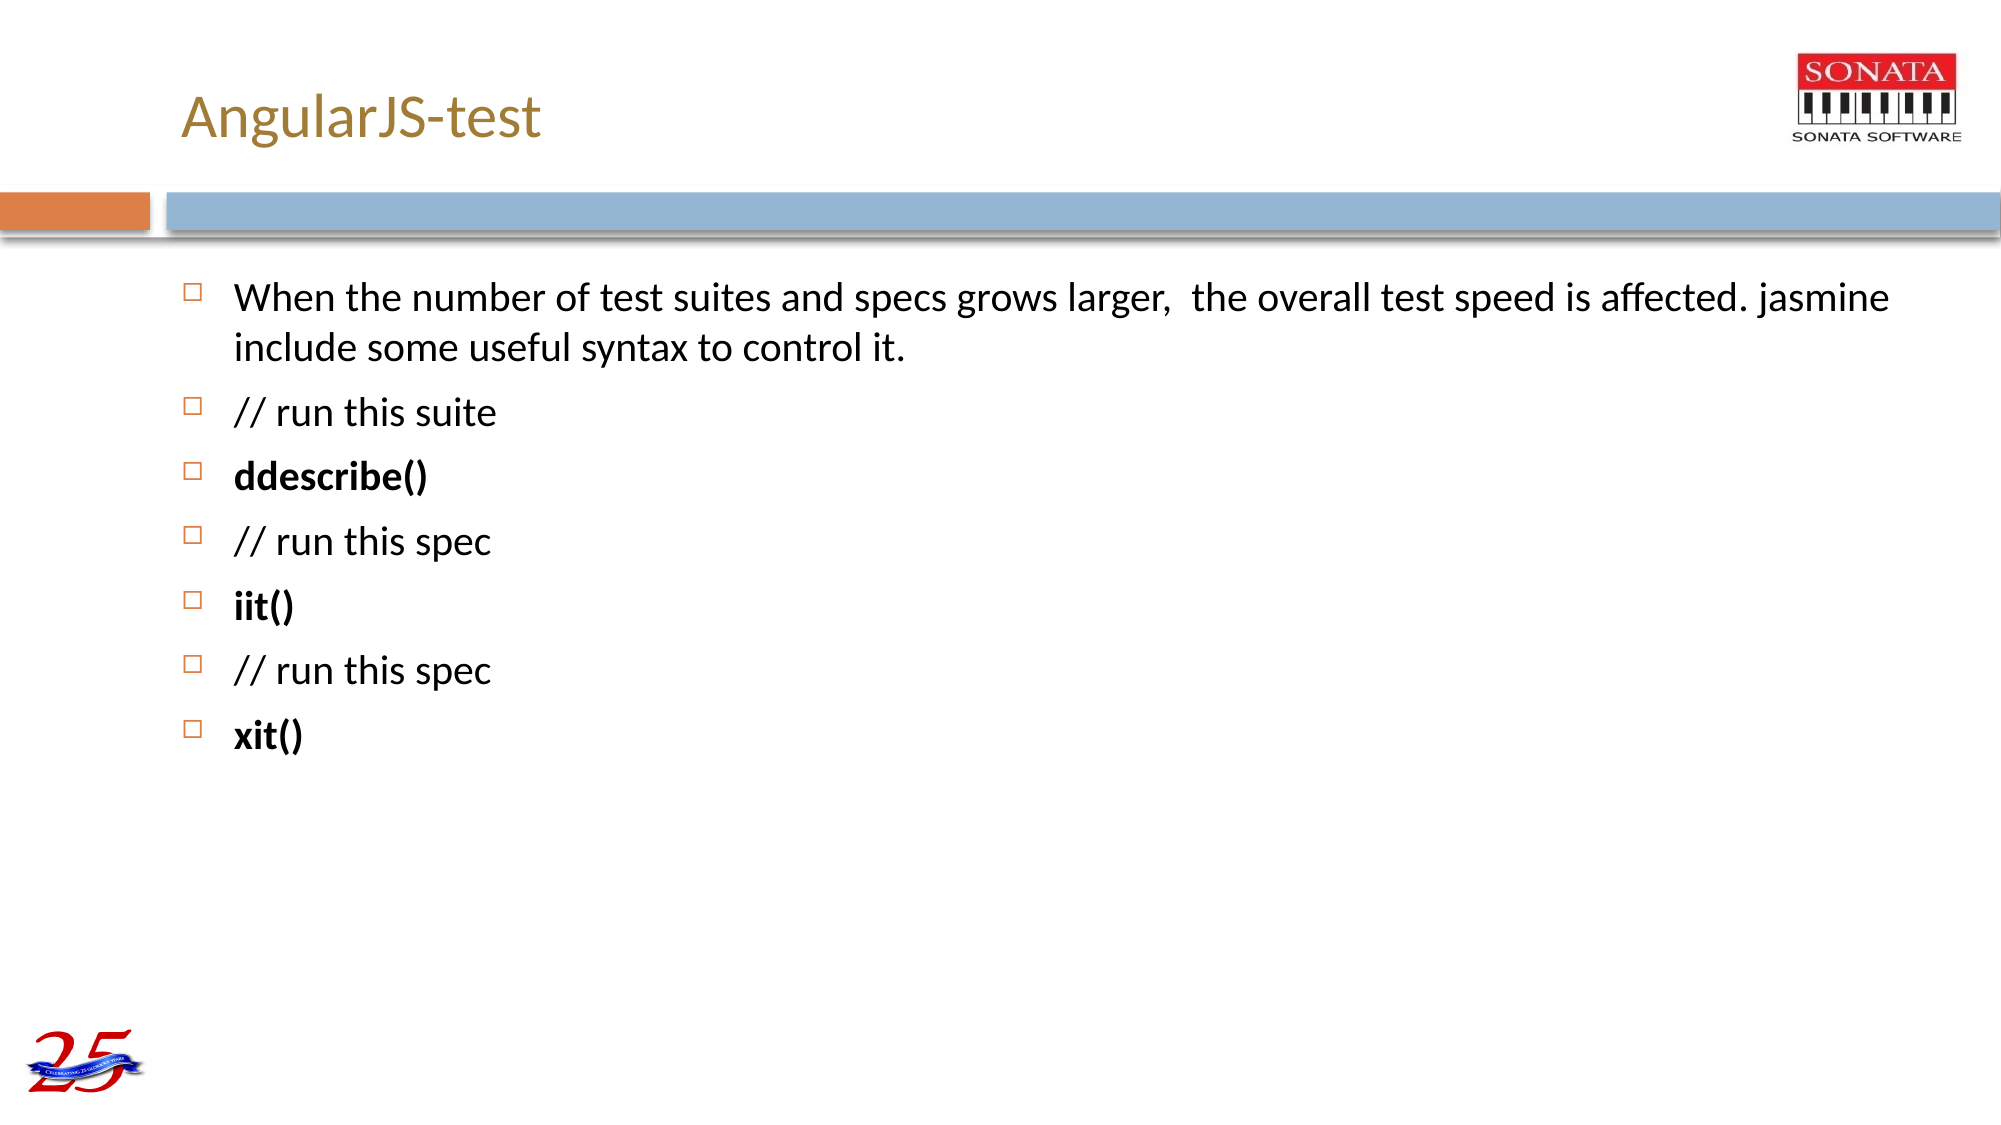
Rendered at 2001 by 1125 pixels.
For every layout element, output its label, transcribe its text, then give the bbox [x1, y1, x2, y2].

picture [0, 998, 167, 1125]
title AngularJS-test [166, 49, 1784, 175]
picture [1779, 40, 1974, 154]
list When the number of test suites and specs grows larger, the overall test speed is affected. jasmine include some useful syntax to control it. // run this suite ddescribe() // run this spec iit() // run this spec xit() [166, 262, 1918, 1001]
